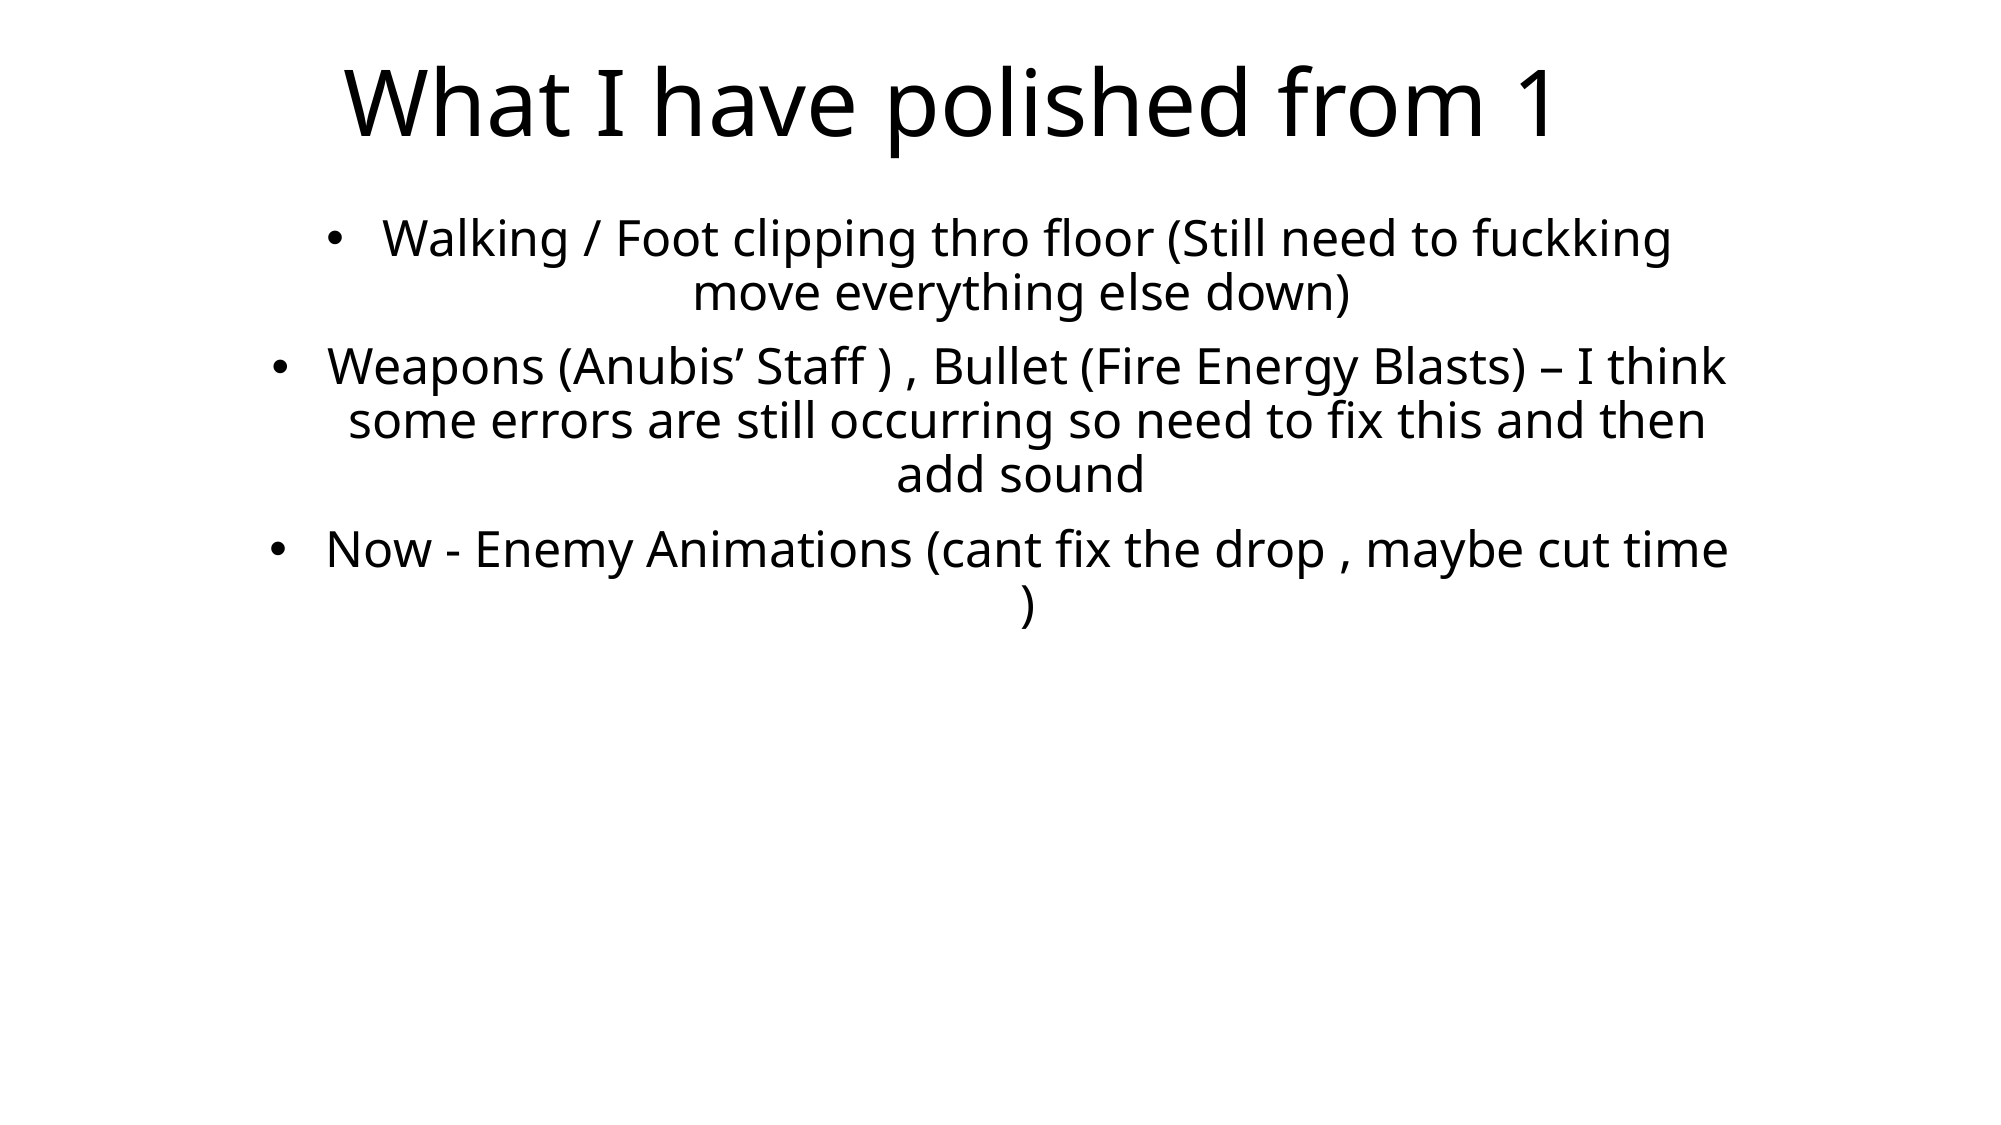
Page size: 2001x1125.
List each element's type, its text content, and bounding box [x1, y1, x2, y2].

title What I have polished from 1 [217, 46, 1717, 164]
subtitle Walking / Foot clipping thro floor (Still need to fuckking move everything else down) Weapons (Anubis’ Staff ) , Bullet (Fire Energy Blasts) – I think some errors are still occurring so need to fix this and then add sound Now - Enemy Animations (cant fix the drop , maybe cut time ) [249, 205, 1750, 863]
